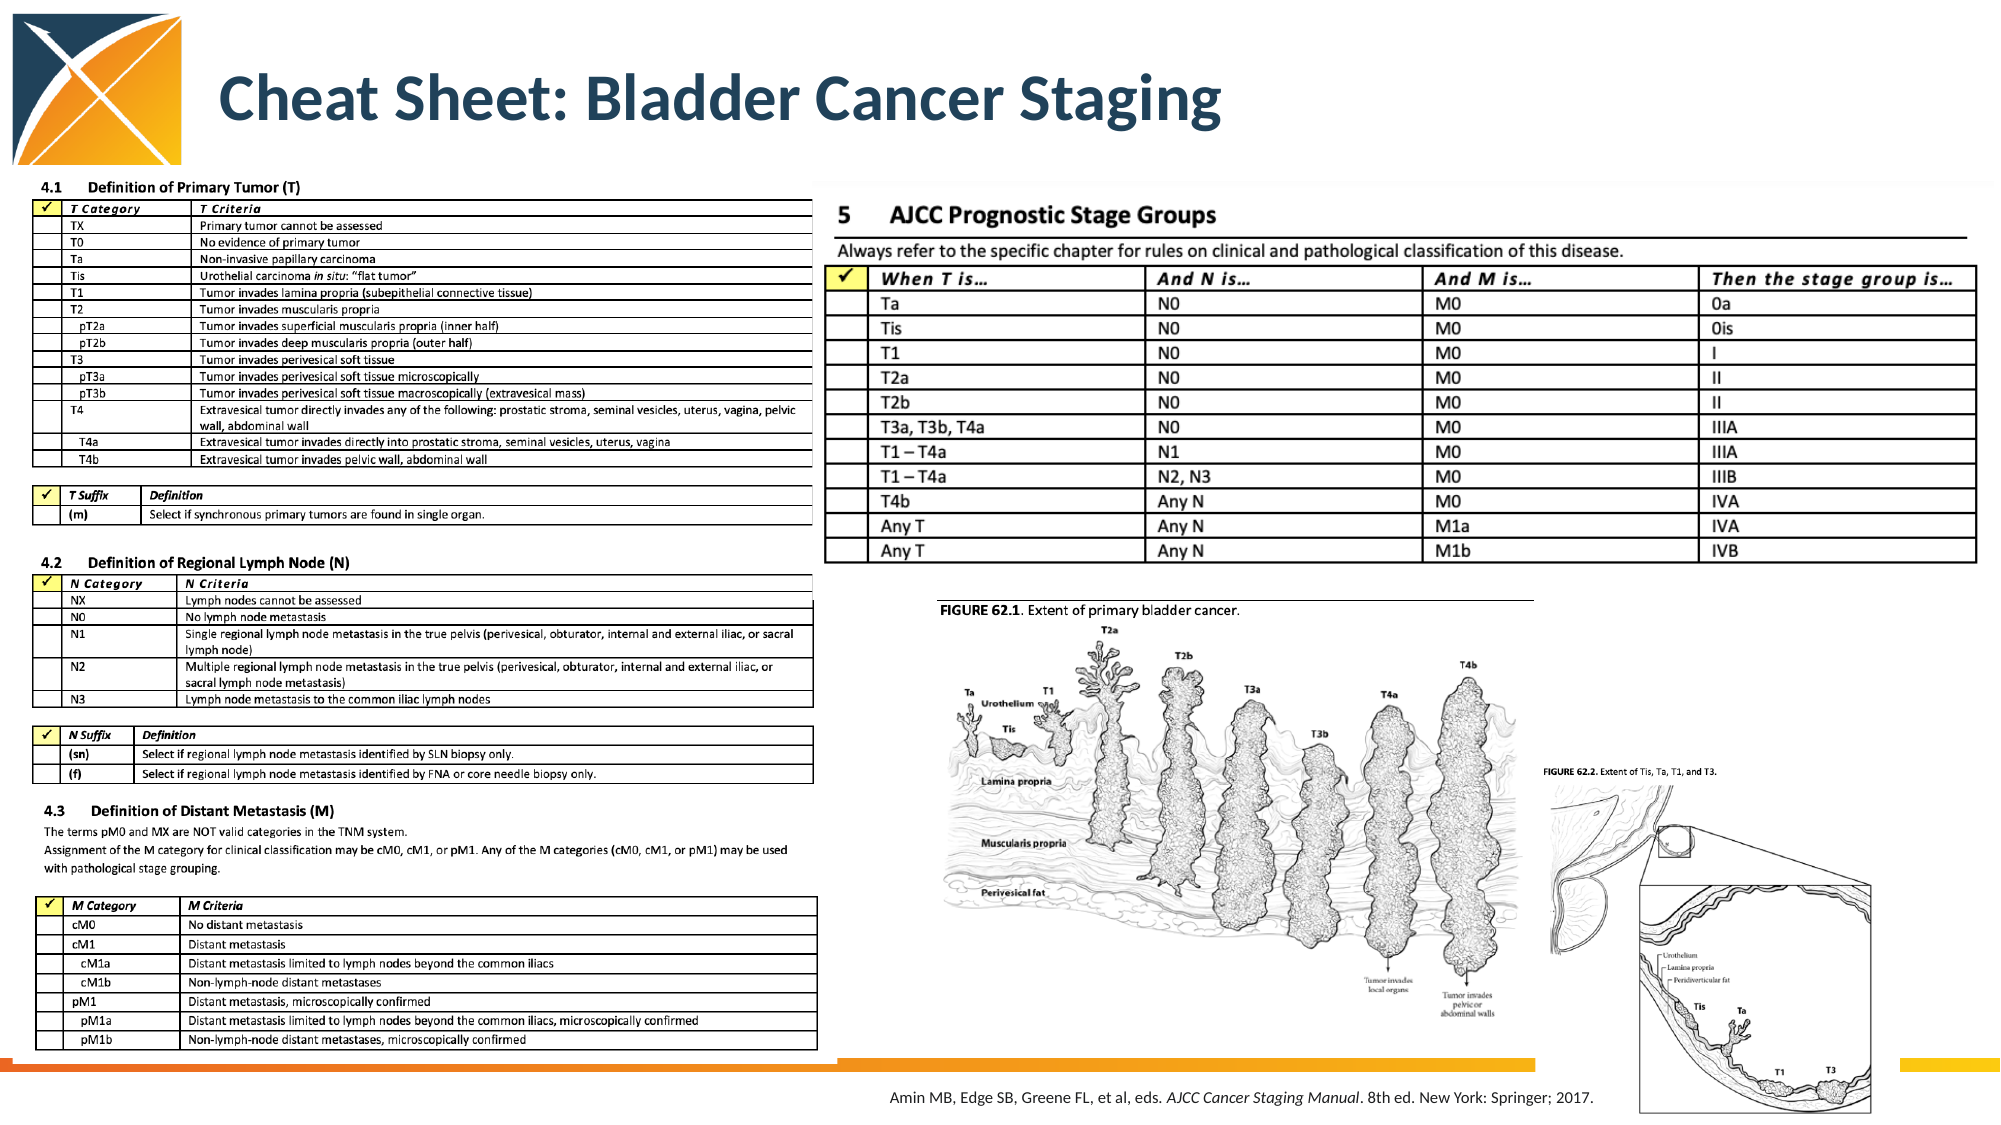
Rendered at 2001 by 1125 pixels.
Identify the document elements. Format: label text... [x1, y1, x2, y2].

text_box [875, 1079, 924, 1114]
picture [0, 0, 206, 165]
title Cheat Sheet: Bladder Cancer Staging [205, 24, 1900, 163]
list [812, 181, 1995, 601]
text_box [0, 165, 838, 1064]
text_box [929, 599, 1901, 1118]
